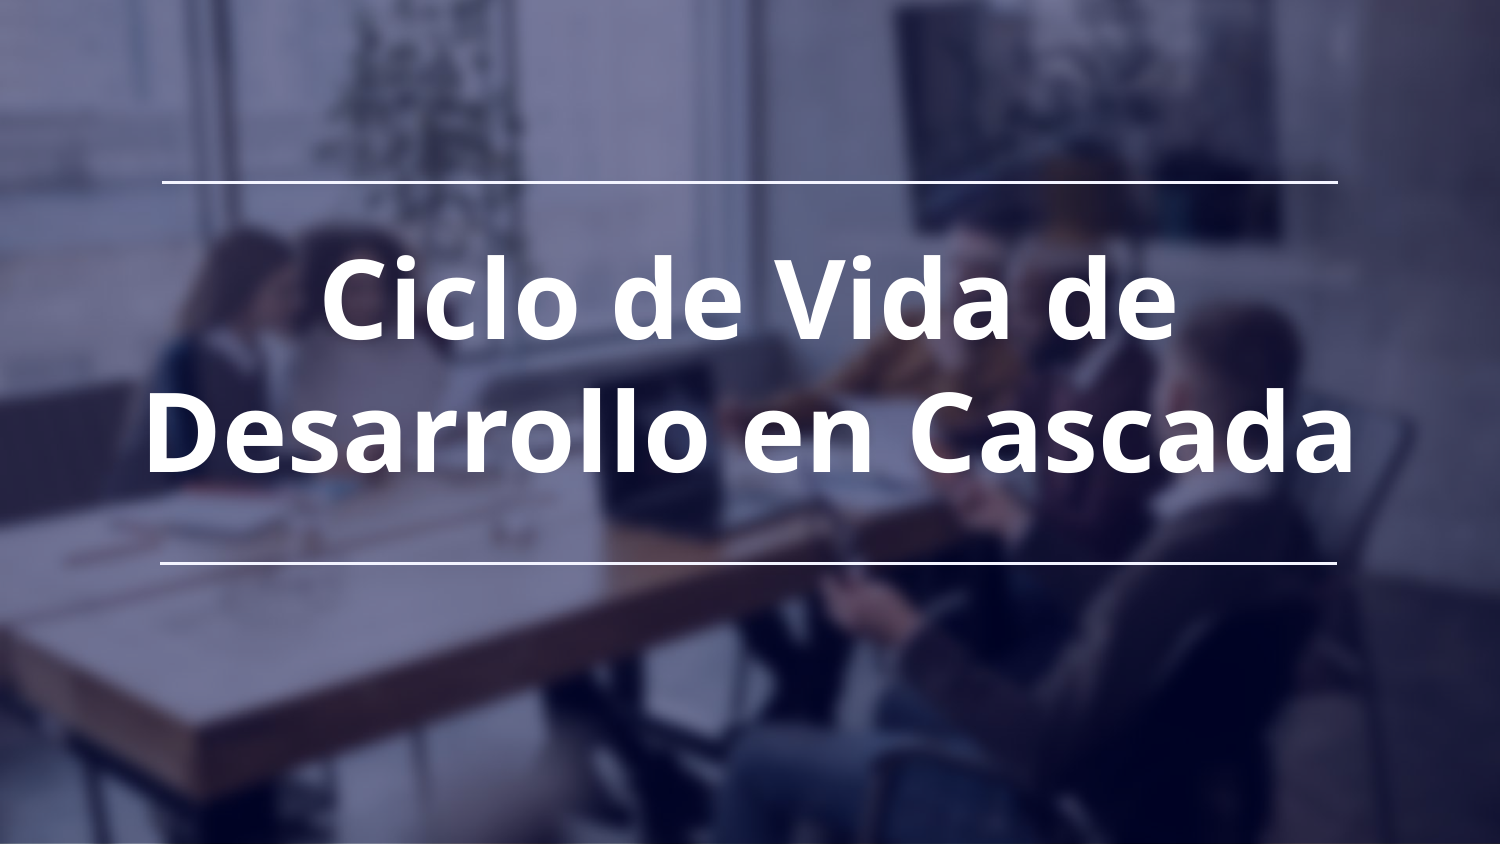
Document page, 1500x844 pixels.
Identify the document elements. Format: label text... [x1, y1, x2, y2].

title Ciclo de Vida de Desarrollo en Cascada [96, 214, 1404, 554]
